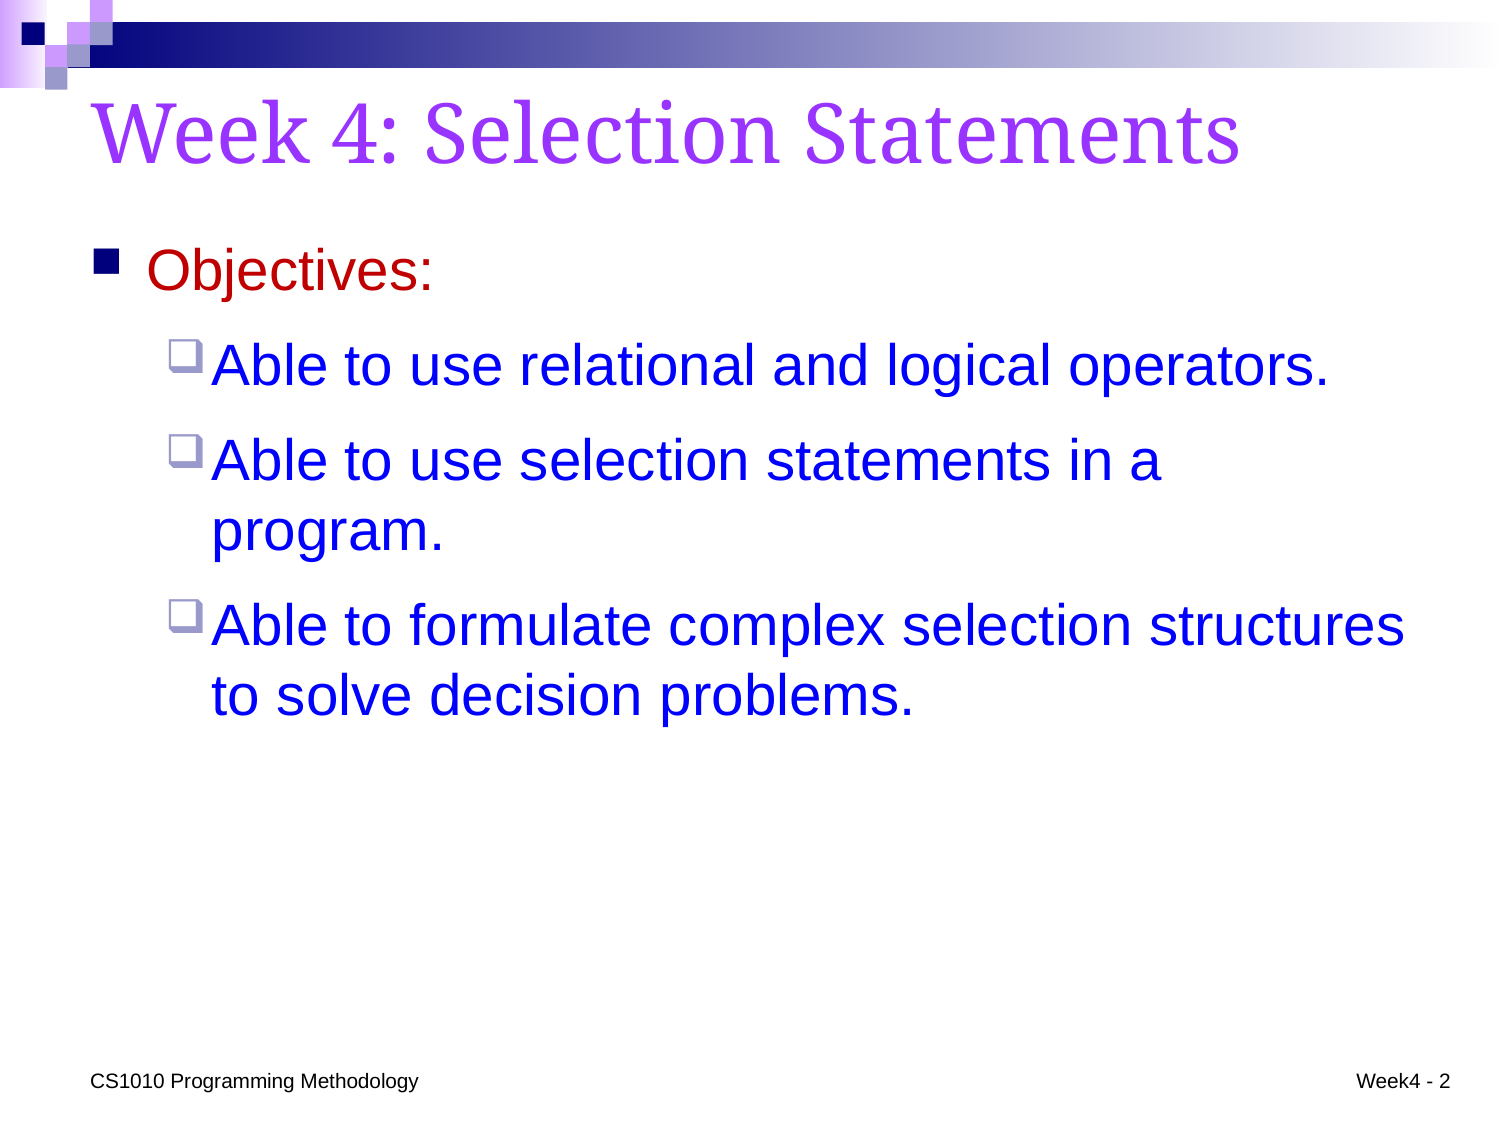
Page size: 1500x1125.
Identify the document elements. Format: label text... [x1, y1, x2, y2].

title Week 4: Selection Statements [74, 63, 1426, 197]
footer CS1010 Programming Methodology [74, 432, 439, 1101]
text_box Week4 - 2 [1258, 1060, 1466, 1100]
text_box Objectives: Able to use relational and logical operators. Able to use selection statements in a program. Able to formulate complex selection structures to solve decision problems. [74, 224, 1425, 735]
